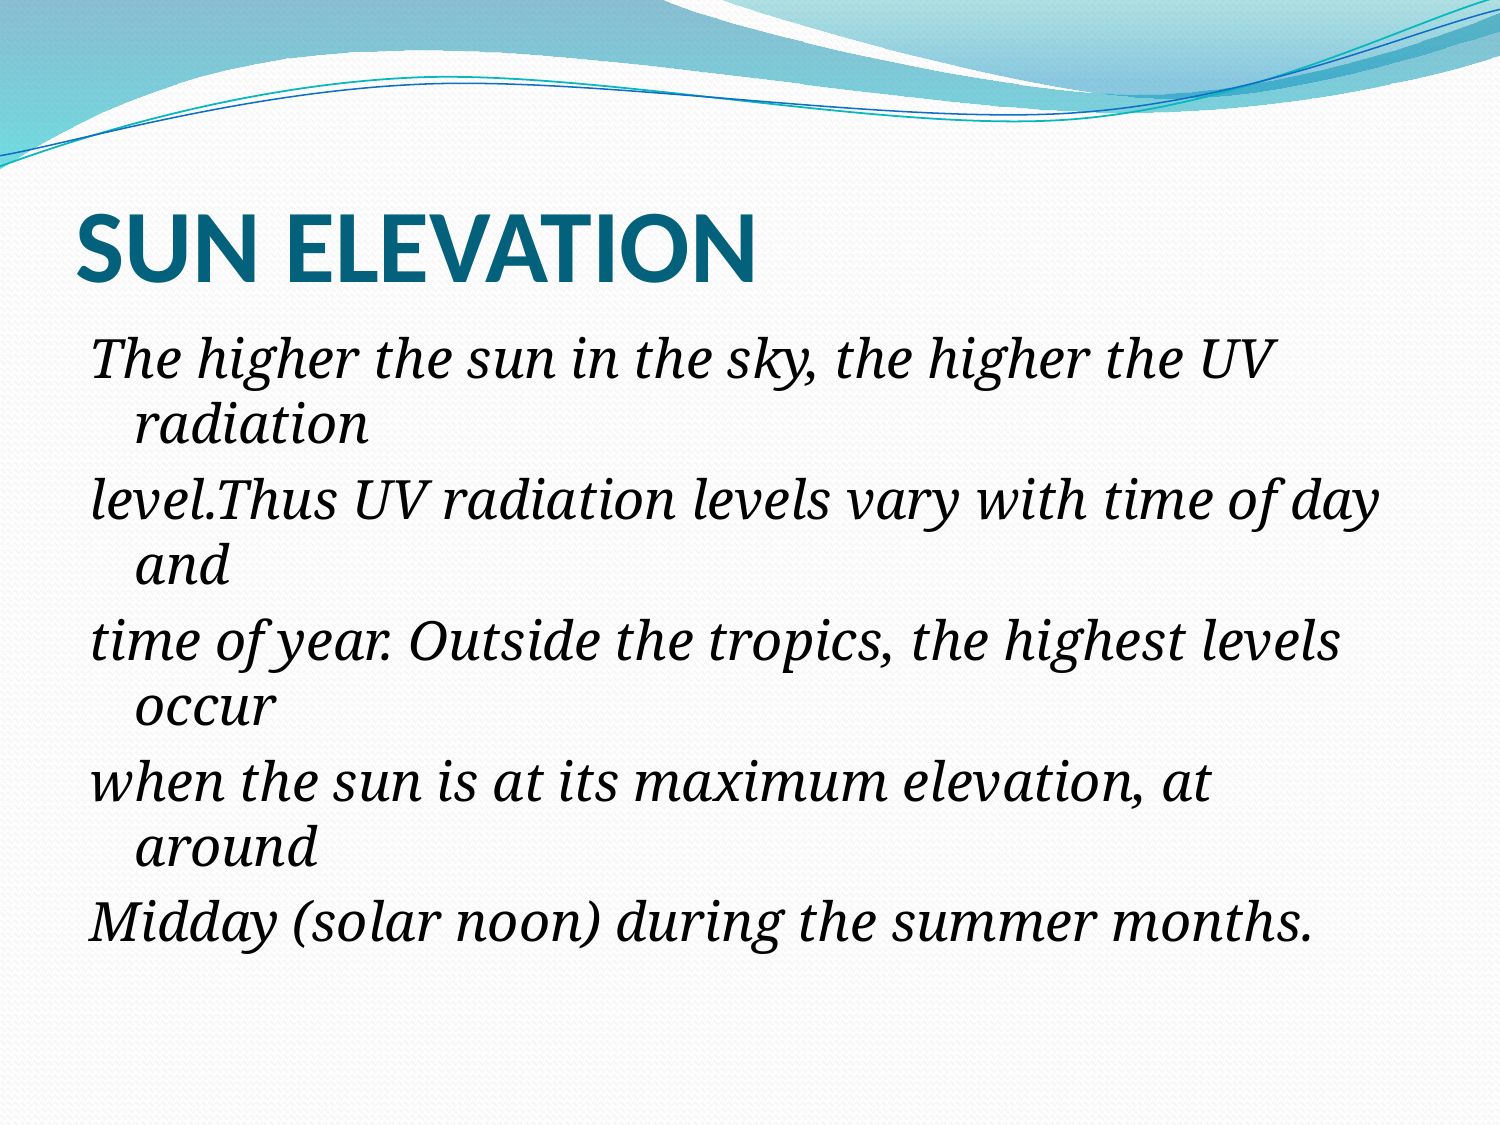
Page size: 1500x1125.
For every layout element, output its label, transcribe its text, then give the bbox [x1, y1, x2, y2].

list The higher the sun in the sky, the higher the UV radiation level.Thus UV radiation levels vary with time of day and time of year. Outside the tropics, the highest levels occur when the sun is at its maximum elevation, at around Midday (solar noon) during the summer months. [75, 317, 1425, 1038]
title SUN ELEVATION [75, 115, 1425, 303]
